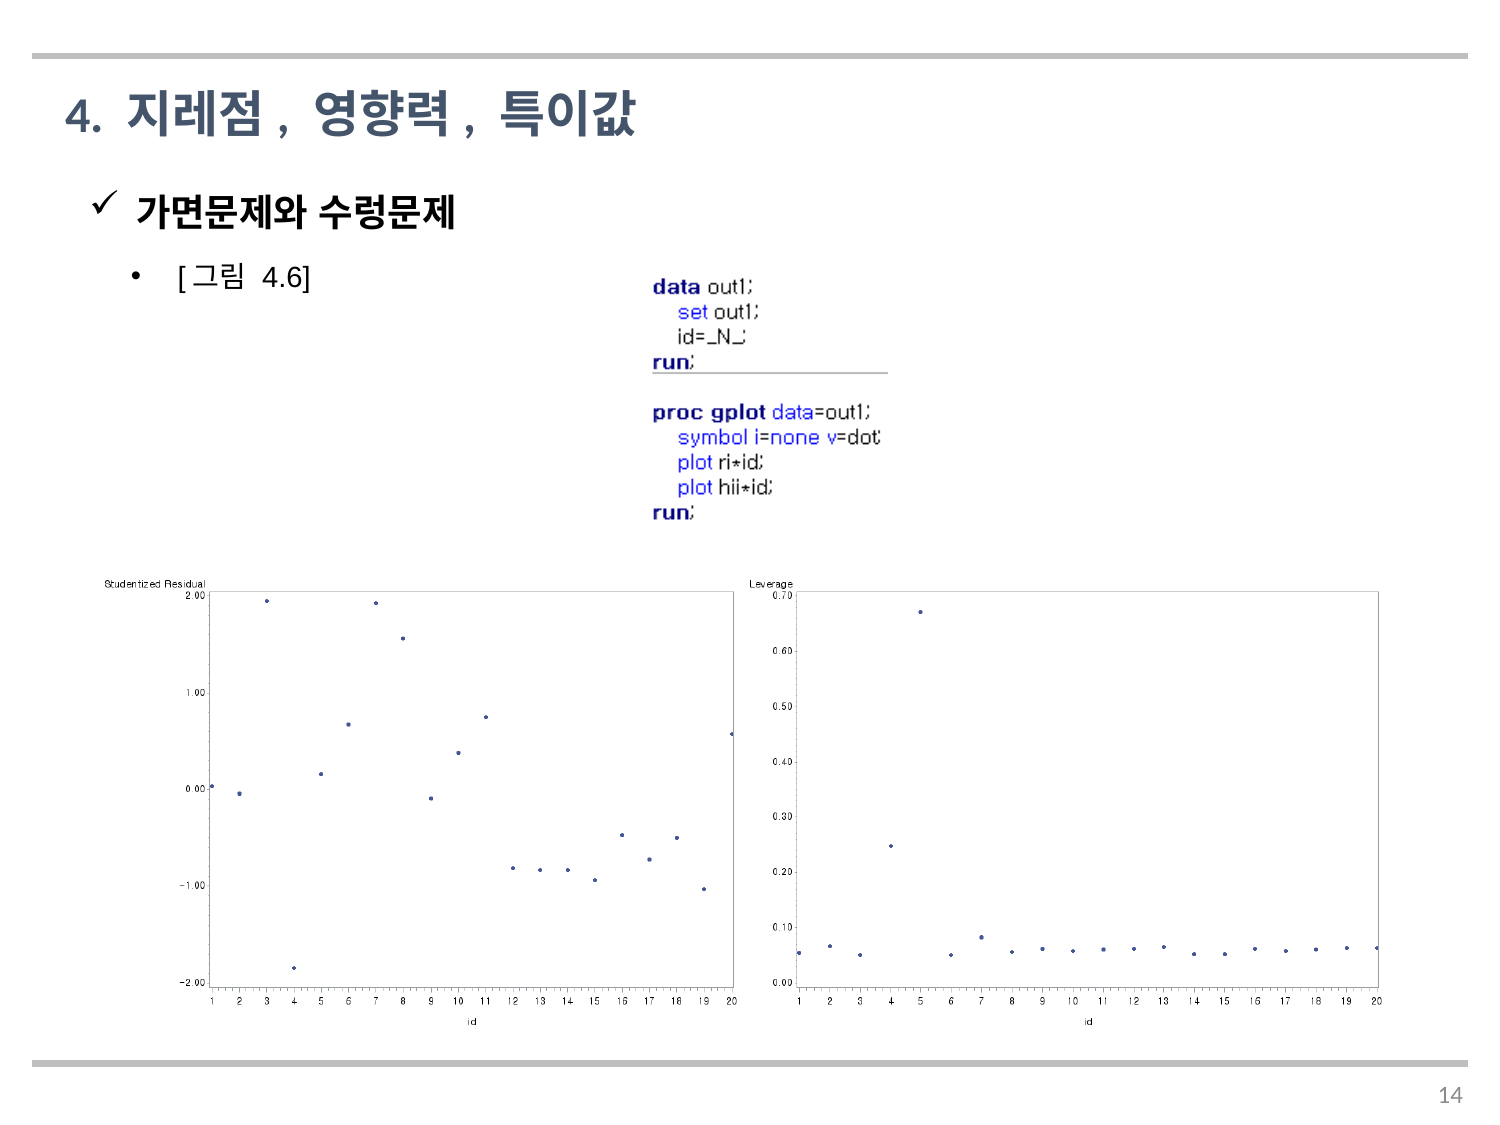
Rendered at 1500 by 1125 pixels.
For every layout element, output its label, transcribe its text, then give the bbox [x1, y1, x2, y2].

picture [744, 551, 1386, 1033]
text_box 4. 지레점, 영향력, 특이값 [50, 75, 968, 151]
text_box [그림 4.6] [116, 233, 402, 301]
picture [651, 277, 888, 526]
picture [99, 551, 741, 1033]
text_box 가면문제와 수렁문제 [74, 158, 952, 241]
